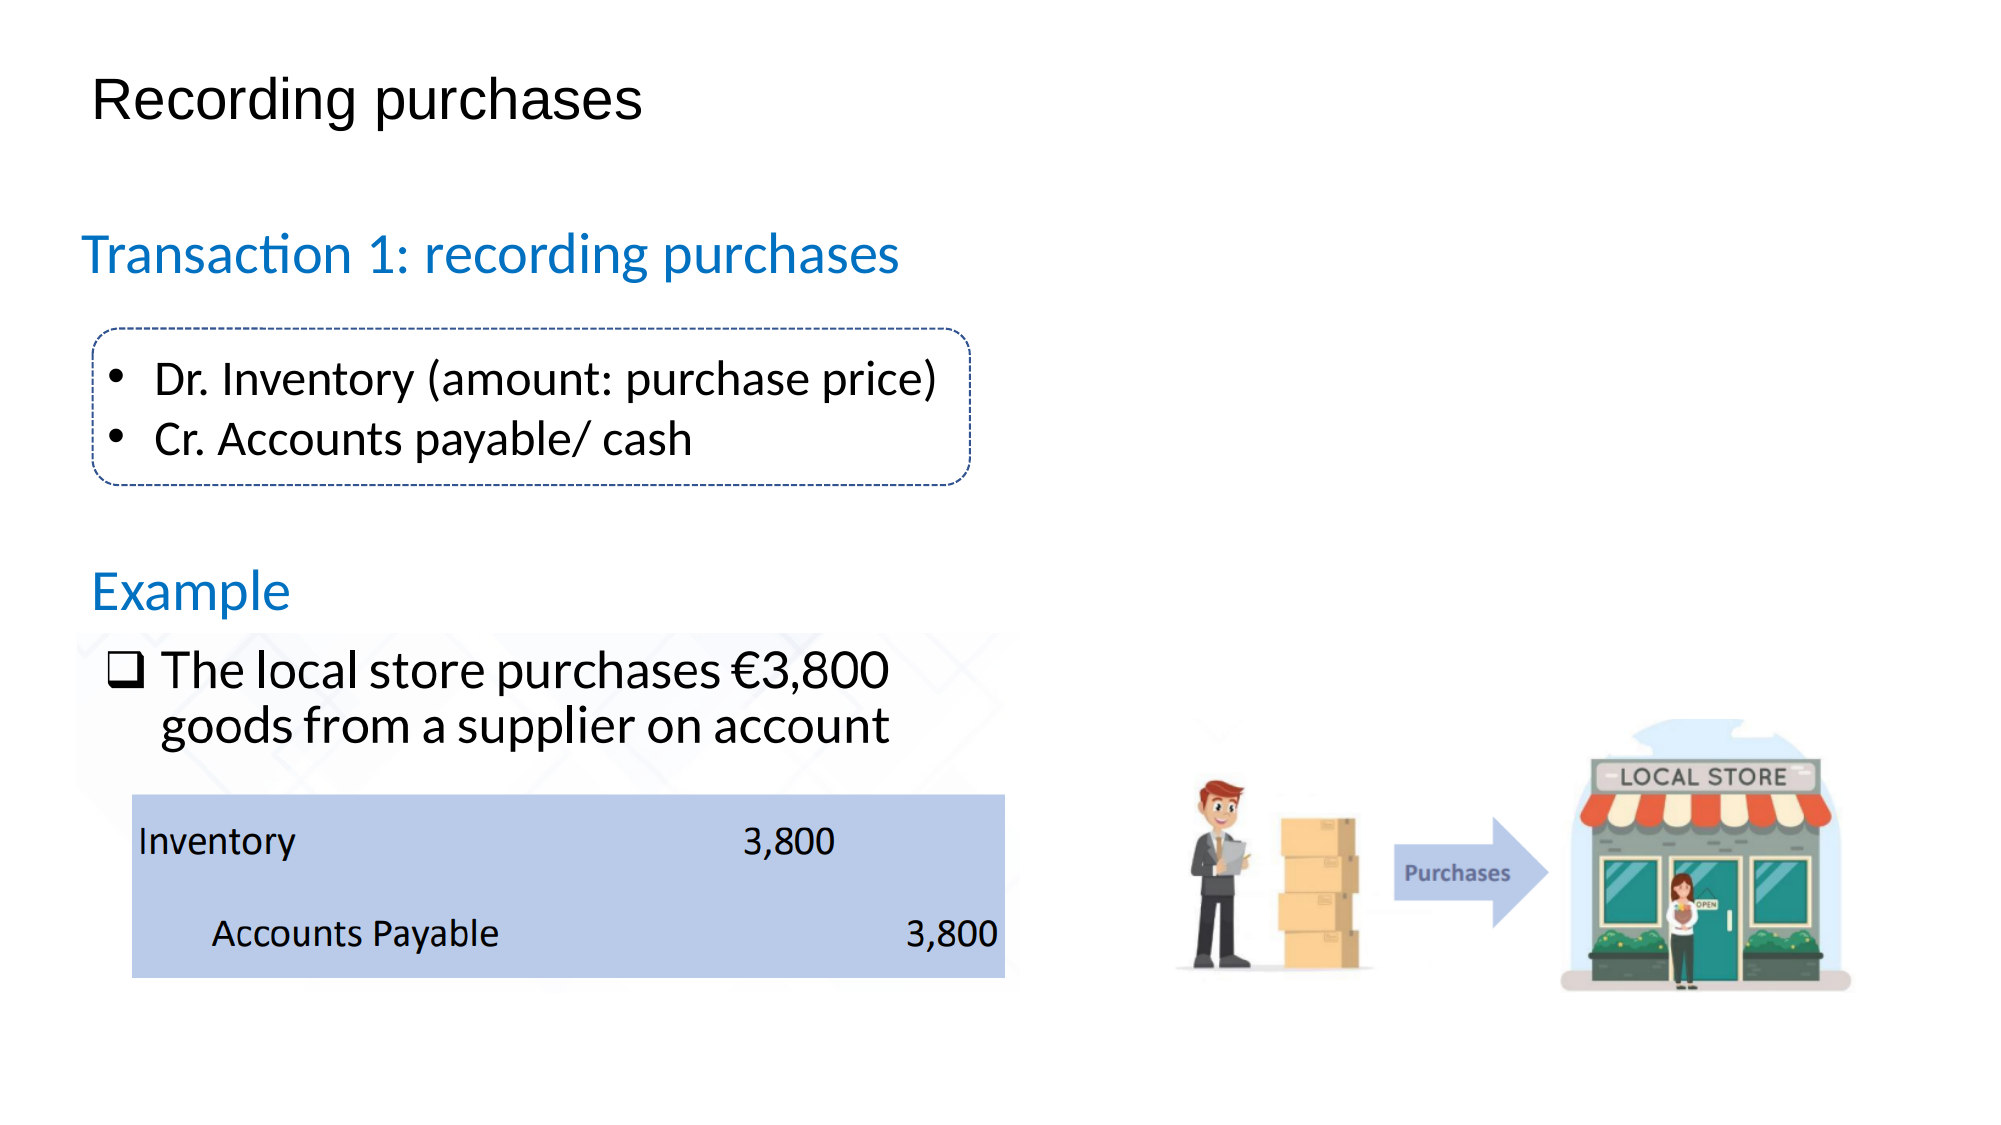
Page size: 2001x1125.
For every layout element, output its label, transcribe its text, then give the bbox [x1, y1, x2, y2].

text_box Transaction 1: recording purchases [67, 207, 1111, 293]
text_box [92, 328, 1393, 522]
picture [76, 633, 1020, 993]
text_box Example [76, 544, 1121, 630]
picture [1168, 719, 1871, 993]
title Recording purchases [76, 0, 1802, 210]
